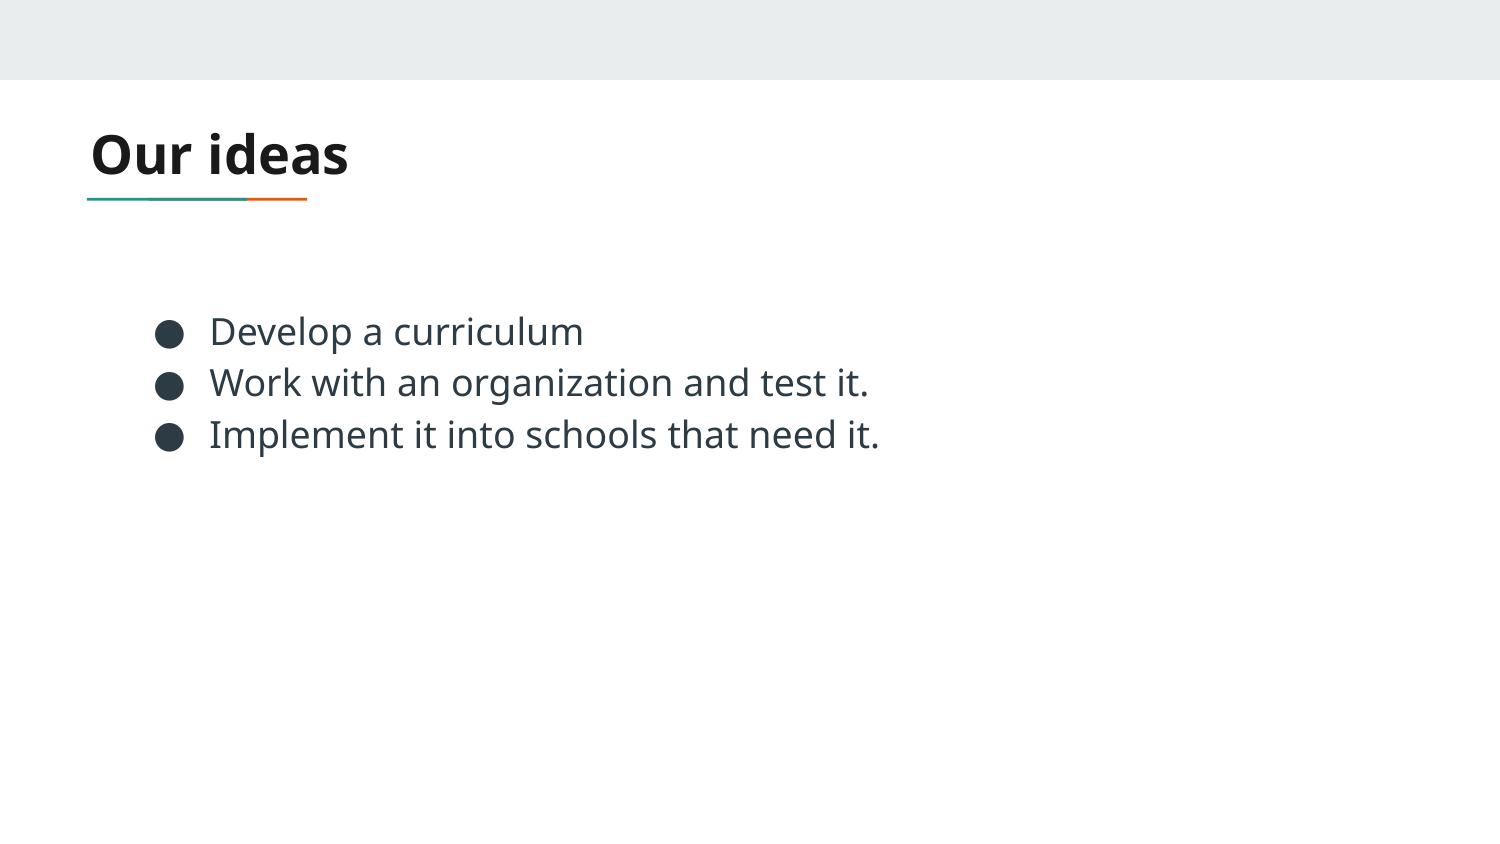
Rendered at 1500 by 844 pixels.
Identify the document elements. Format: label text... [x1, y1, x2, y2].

title Our ideas [0, 105, 1500, 194]
list Develop a curriculum Work with an organization and test it. Implement it into schools that need it. [119, 225, 1381, 597]
